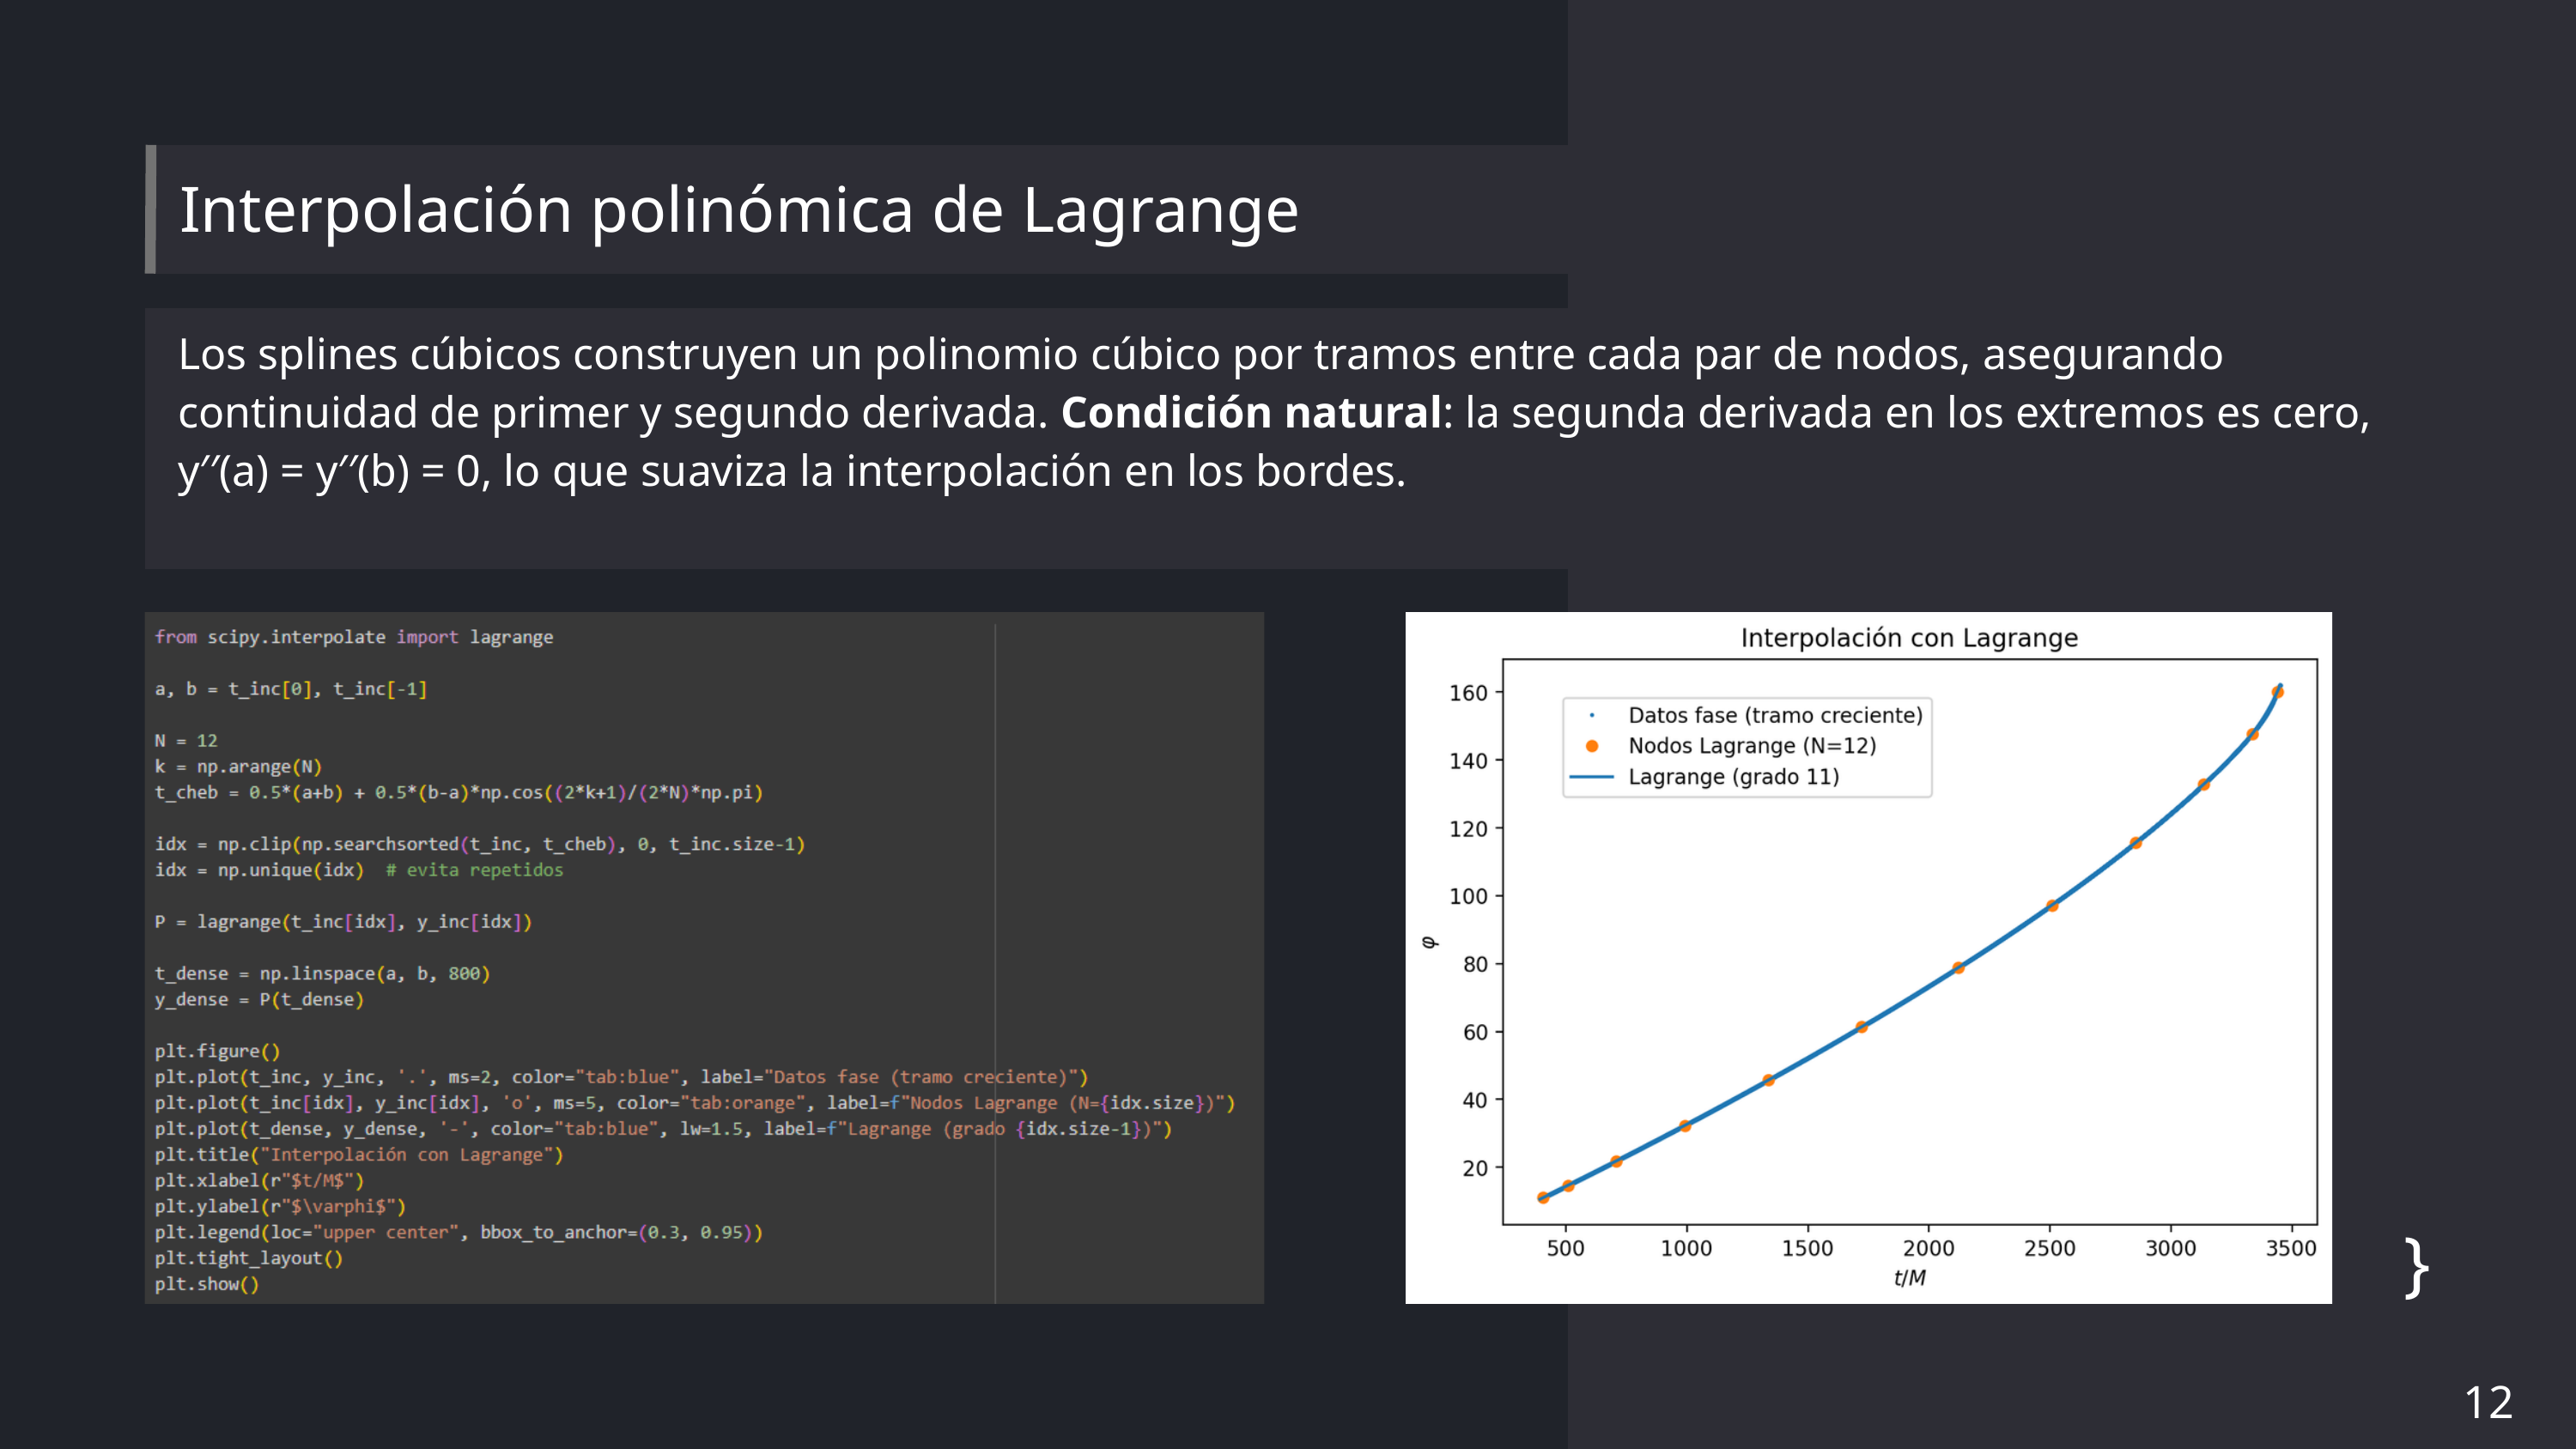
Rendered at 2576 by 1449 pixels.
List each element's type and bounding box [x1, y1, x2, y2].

text_box [1568, 0, 2576, 1449]
text_box [145, 144, 1602, 274]
text_box [144, 612, 1265, 1304]
text_box [144, 307, 1563, 569]
text_box [1406, 612, 1563, 1304]
